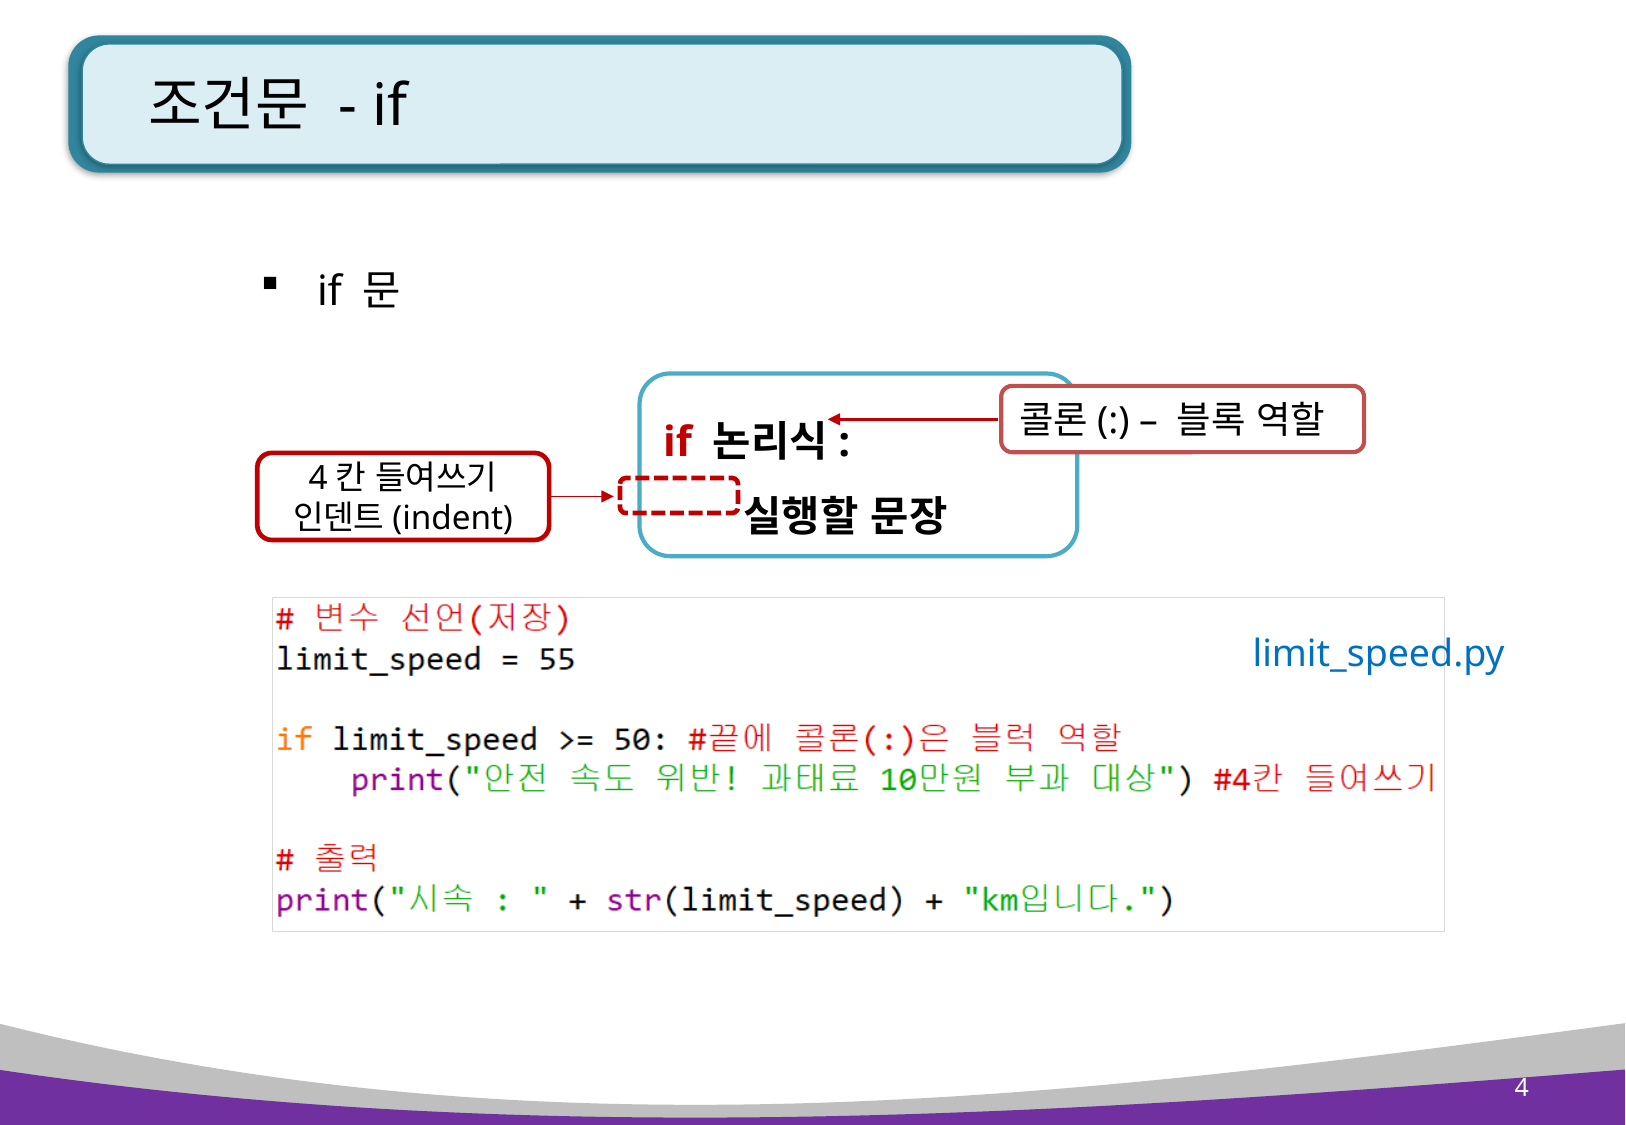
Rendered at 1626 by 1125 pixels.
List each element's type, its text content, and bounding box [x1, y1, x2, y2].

text_box 콜론(:) – 블록 역할 [999, 383, 1367, 455]
text_box 4칸 들여쓰기 인덴트(indent) [255, 450, 552, 543]
title 조건문 - if [103, 32, 1121, 173]
text_box if 논리식: 실행할 문장 [637, 371, 1080, 559]
slide_number 4 [1452, 1058, 1544, 1119]
text_box limit_speed.py [1449, 621, 1534, 682]
picture [271, 597, 1445, 932]
text_box if 문 [244, 229, 614, 323]
text_box [617, 475, 741, 516]
